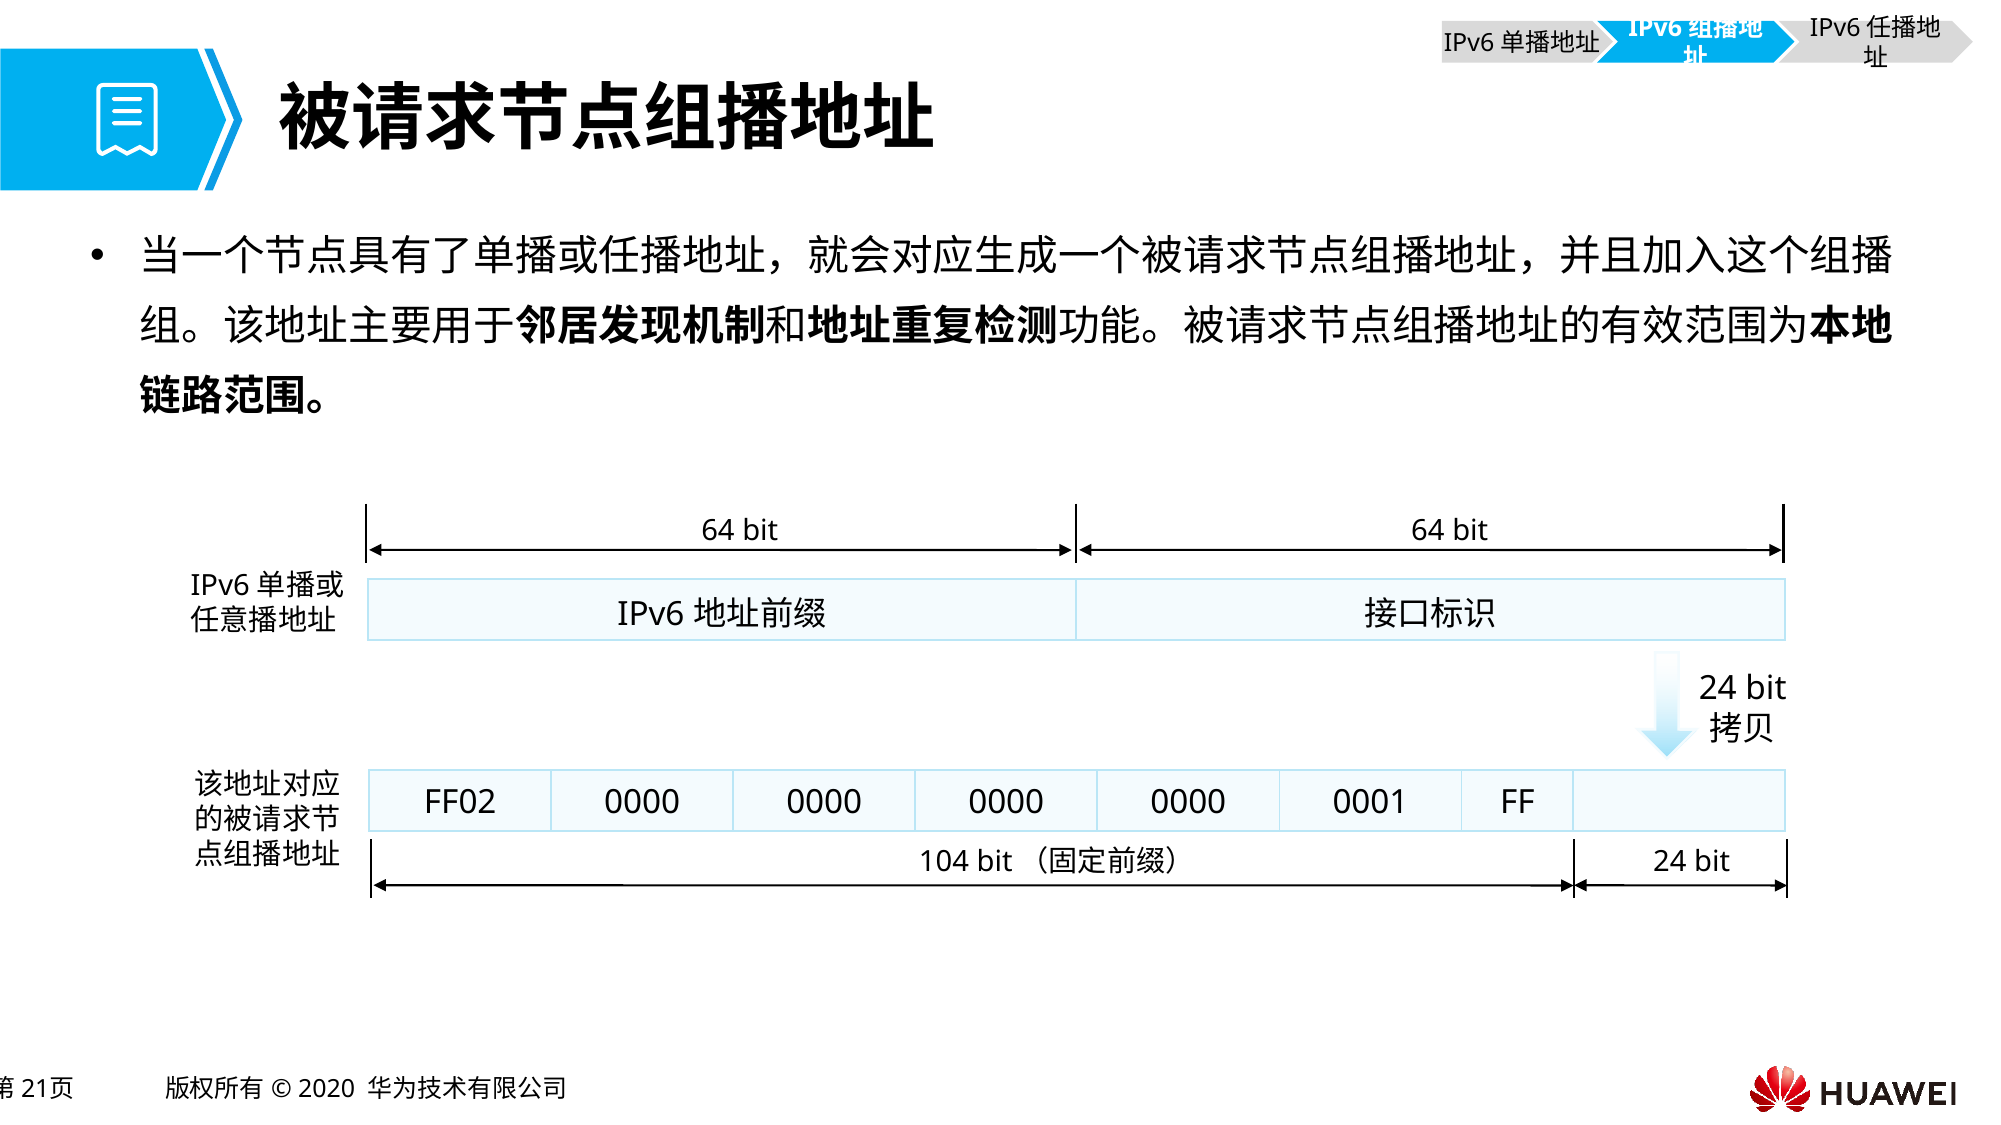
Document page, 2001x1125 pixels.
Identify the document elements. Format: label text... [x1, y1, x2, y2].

table_header 0000 [734, 771, 914, 830]
table_header FF02 [370, 771, 550, 830]
table_header 接口标识 [1077, 580, 1784, 639]
table_header 0001 [1280, 771, 1461, 830]
table_header [1574, 771, 1784, 830]
title 被请求节点组播地址 [261, 67, 1874, 173]
text_box 64 bit [686, 503, 794, 549]
table_header 0000 [1098, 771, 1279, 830]
text_box 64 bit [1396, 503, 1504, 549]
text_box 该地址对应 的被请求节 点组播地址 [179, 758, 356, 878]
text_box [1635, 651, 1699, 760]
text_box 24 bit [1638, 834, 1746, 885]
table_header FF [1462, 771, 1572, 830]
table_header 0000 [916, 771, 1096, 830]
picture [1750, 1066, 1956, 1112]
text_box IPv6单播或 任意播地址 [175, 559, 360, 644]
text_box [1441, 20, 1974, 63]
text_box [370, 834, 1574, 899]
list 当一个节点具有了单播或任播地址，就会对应生成一个被请求节点组播地址，并且加入这个组播组。该地址主要用于邻居发现机制和地址重复检测功能。被请求节点组播地址的有效范围为本地链路范围。 [76, 202, 1927, 479]
table_header 0000 [552, 771, 732, 830]
text_box 24 bit 拷贝 [1684, 659, 1801, 799]
table_header IPv6地址前缀 [369, 580, 1075, 639]
